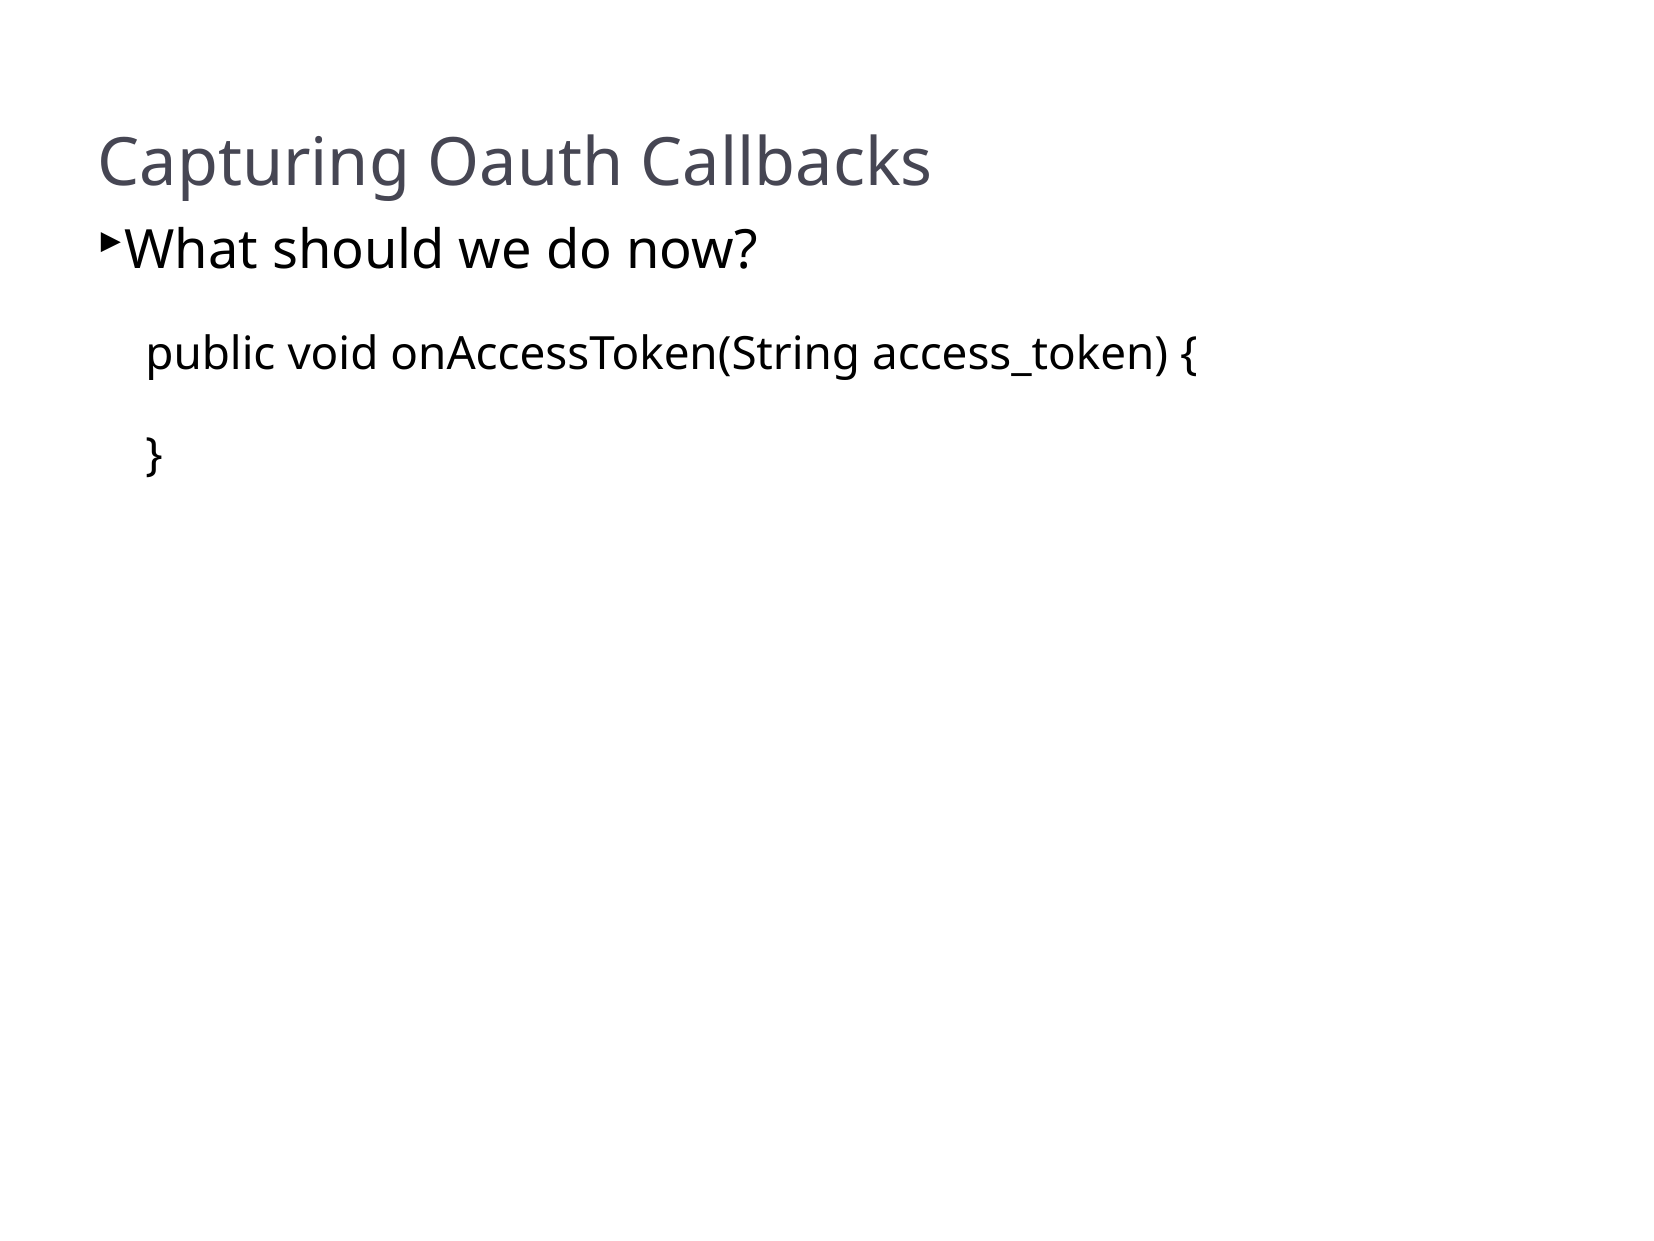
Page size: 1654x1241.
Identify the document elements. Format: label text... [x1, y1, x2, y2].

text_box What should we do now? public void onAccessToken(String access_token) { } [82, 206, 1571, 1100]
text_box Capturing Oauth Callbacks [82, 27, 1571, 206]
